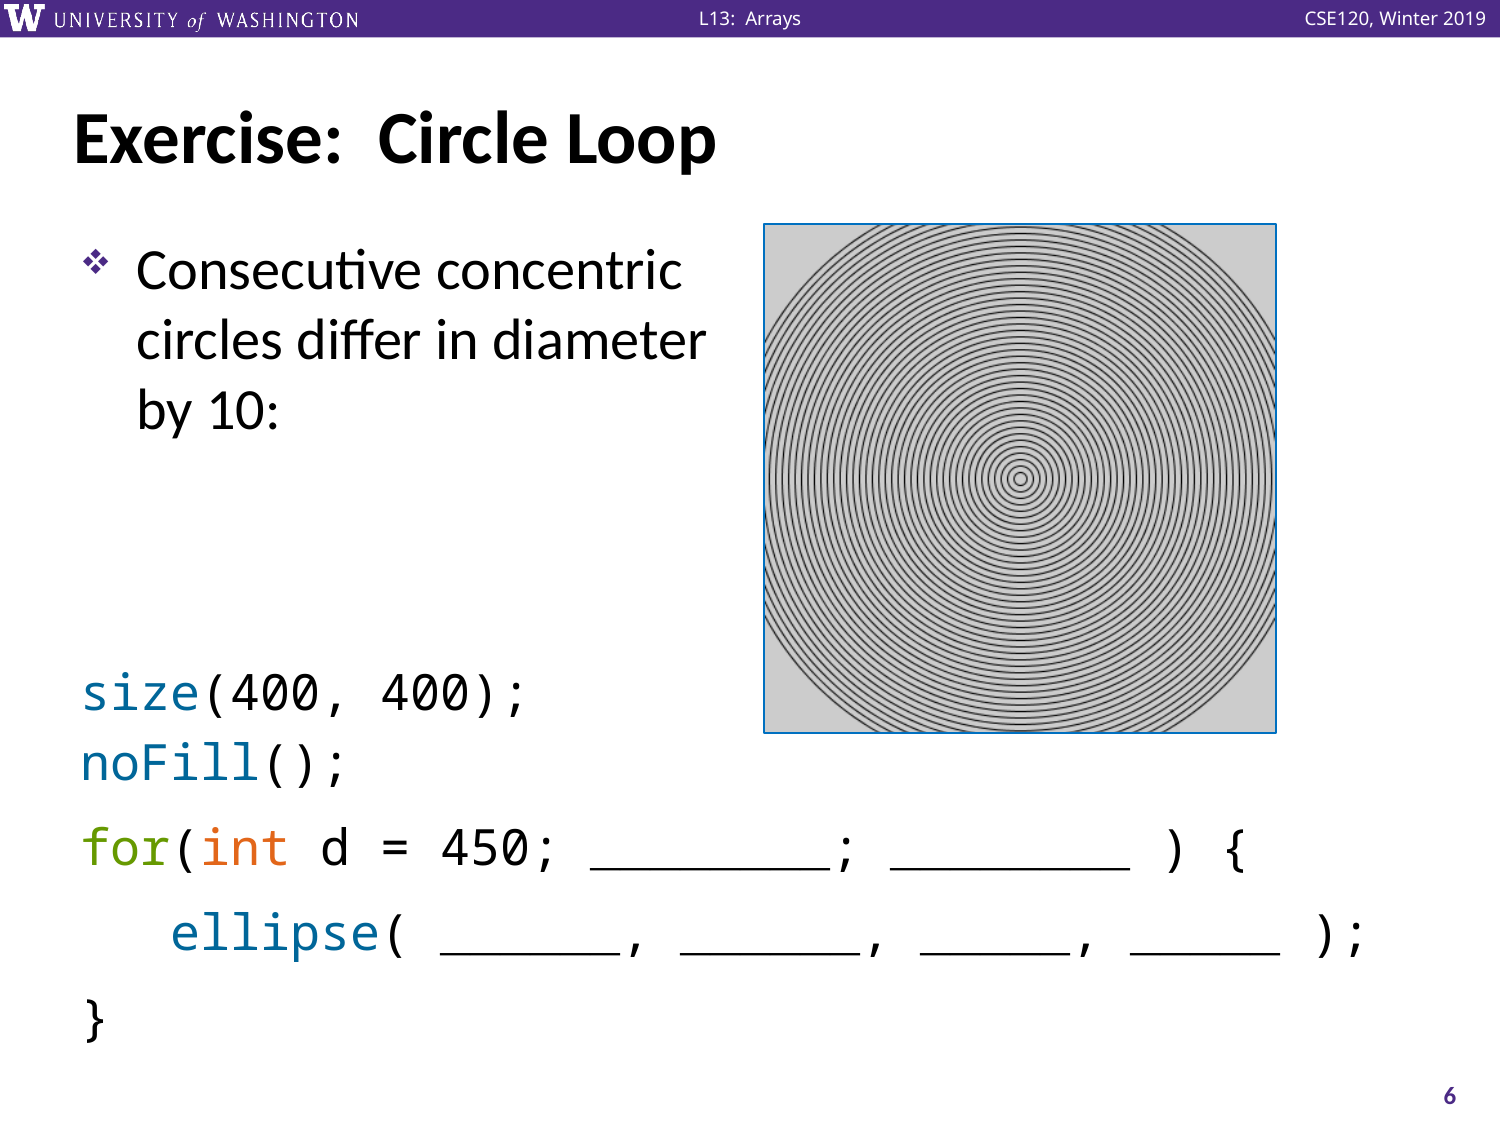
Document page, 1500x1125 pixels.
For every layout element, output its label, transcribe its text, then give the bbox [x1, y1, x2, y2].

slide_number 6 [1400, 1065, 1500, 1125]
list Consecutive concentric circles differ in diameter by 10: size(400, 400); noFill(); for(int d = 450; ________; ________ ) { ellipse( ______, ______, _____, _____ ); } [64, 223, 1438, 1110]
title Exercise: Circle Loop [58, 71, 1438, 197]
picture [4, 4, 358, 32]
picture [764, 224, 1276, 733]
